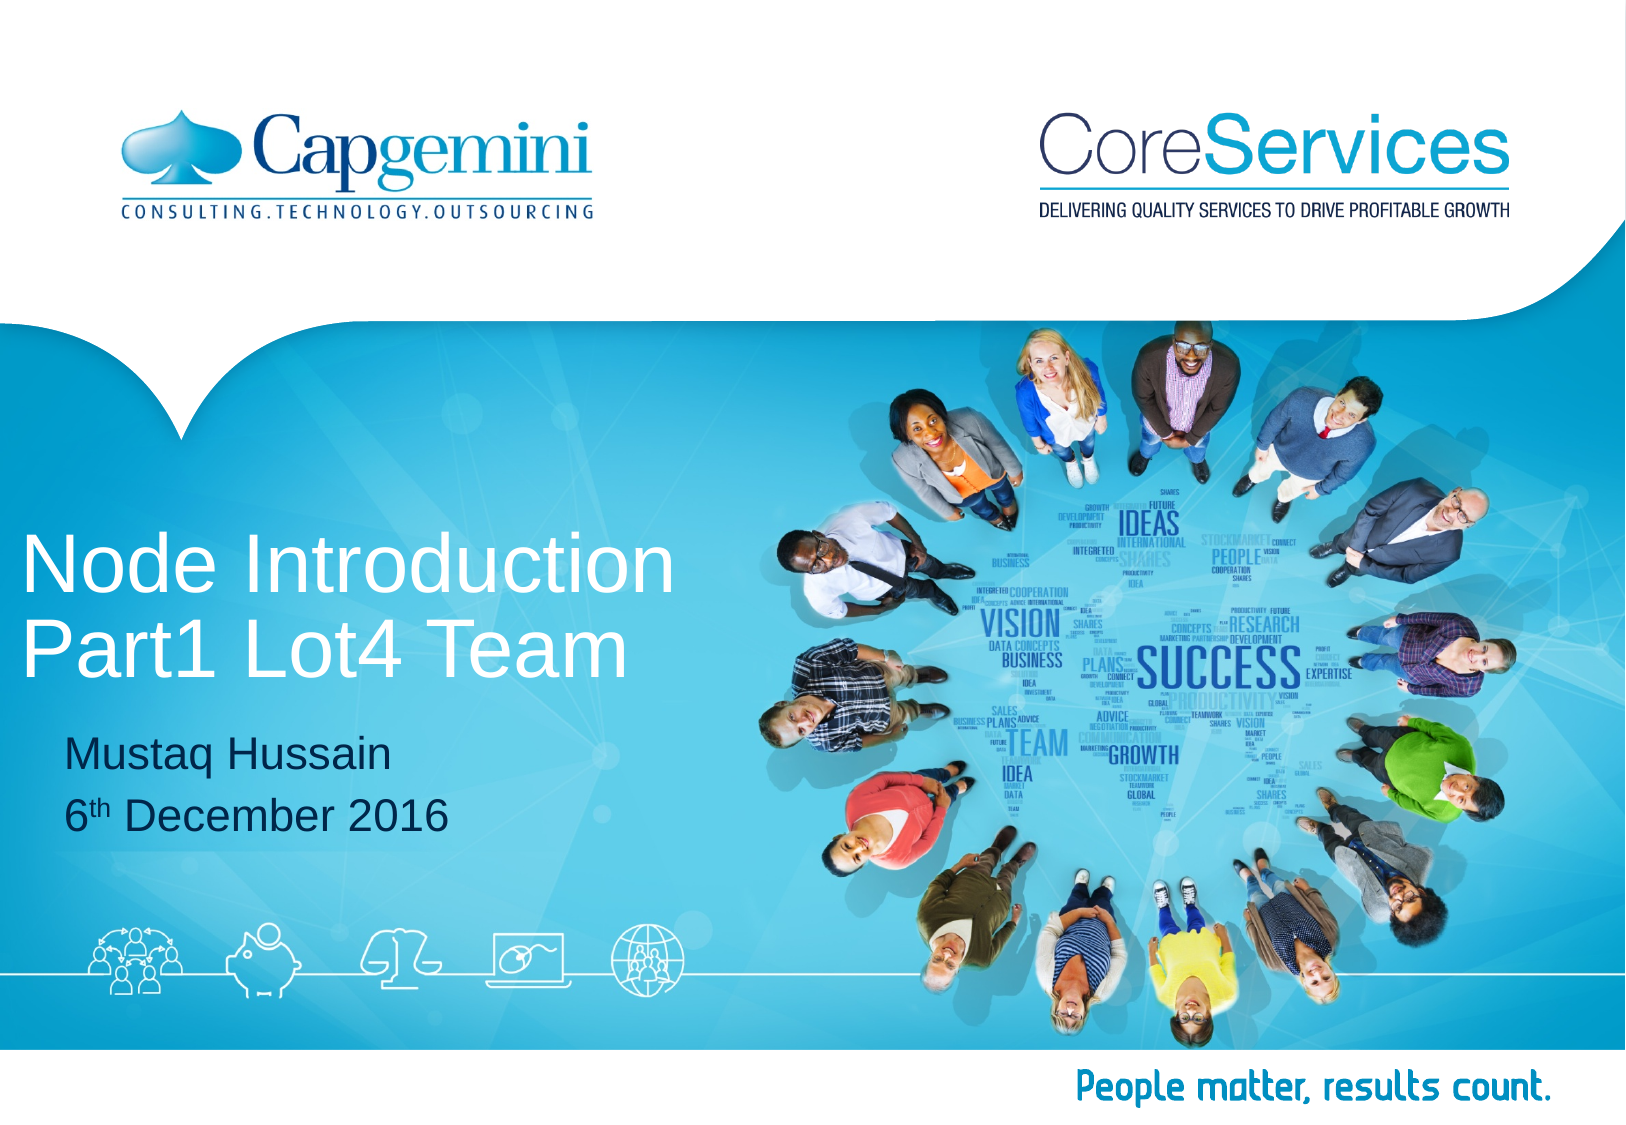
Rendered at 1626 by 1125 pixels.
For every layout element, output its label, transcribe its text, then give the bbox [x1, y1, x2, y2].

picture [1040, 190, 1509, 236]
picture [120, 108, 594, 221]
subtitle Mustaq Hussain 6th December 2016 [0, 724, 692, 868]
picture [0, 321, 1625, 1049]
title Node Introduction Part1 Lot4 Team [0, 518, 879, 699]
picture [1040, 94, 1509, 187]
